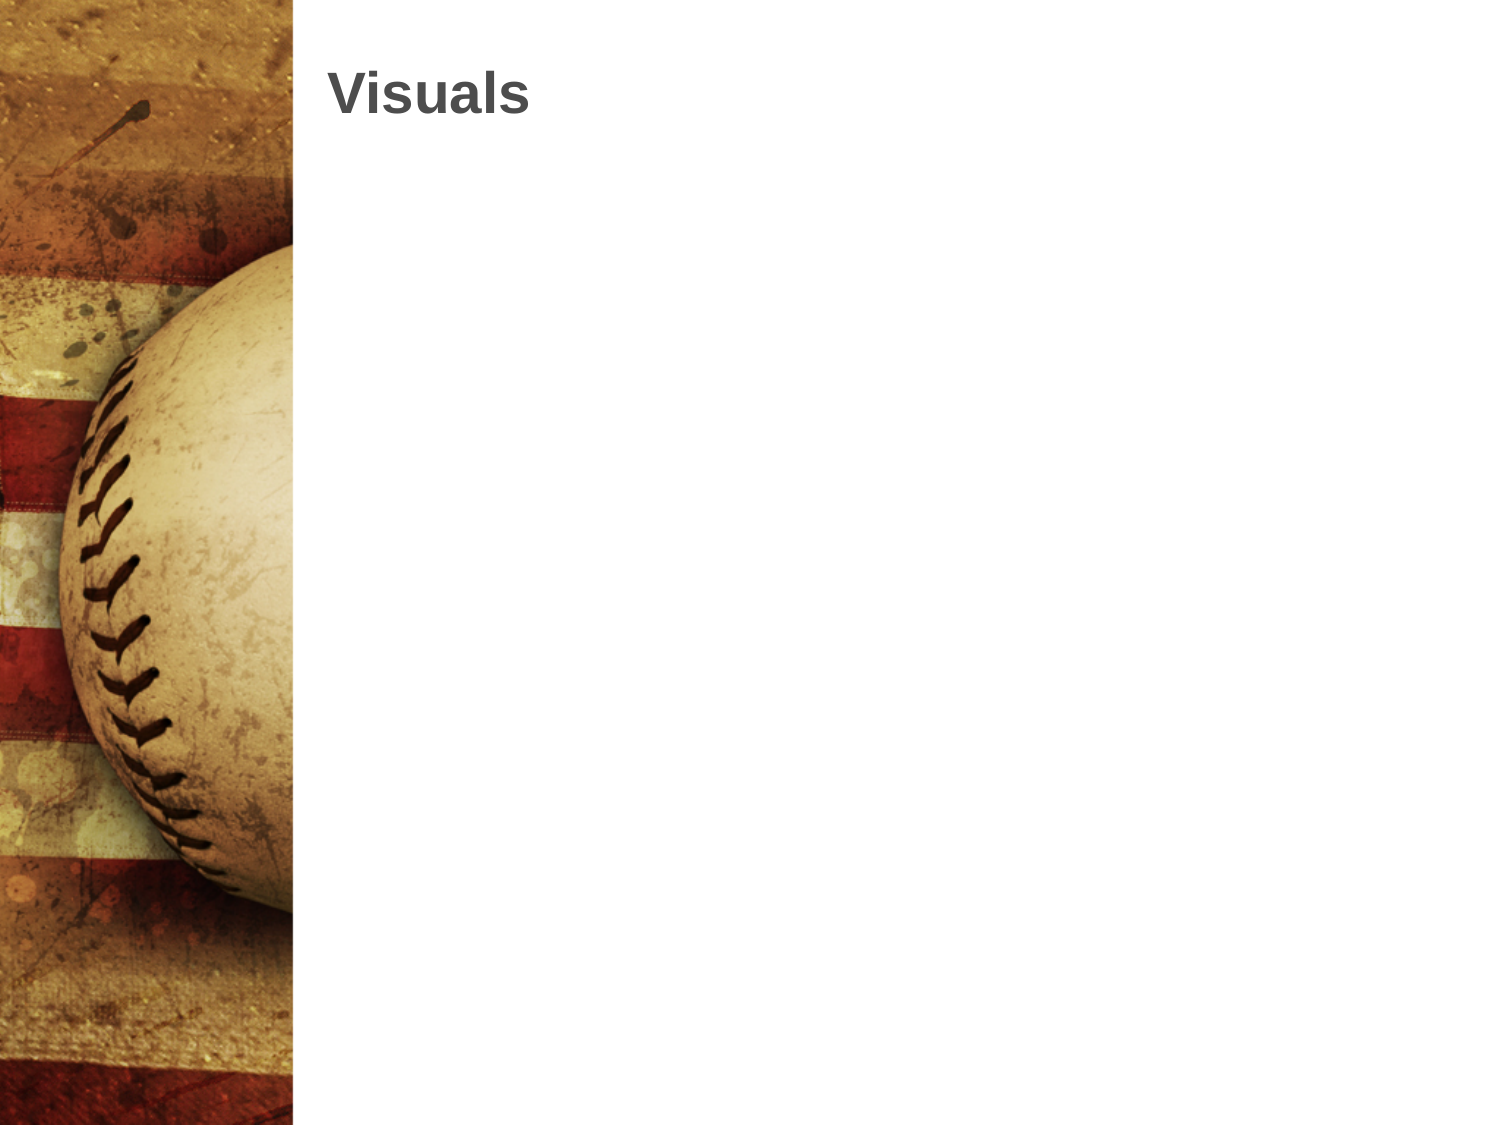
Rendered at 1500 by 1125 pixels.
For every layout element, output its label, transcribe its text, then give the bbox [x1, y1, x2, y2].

picture [0, 0, 1500, 1125]
title Visuals [312, 31, 1483, 150]
